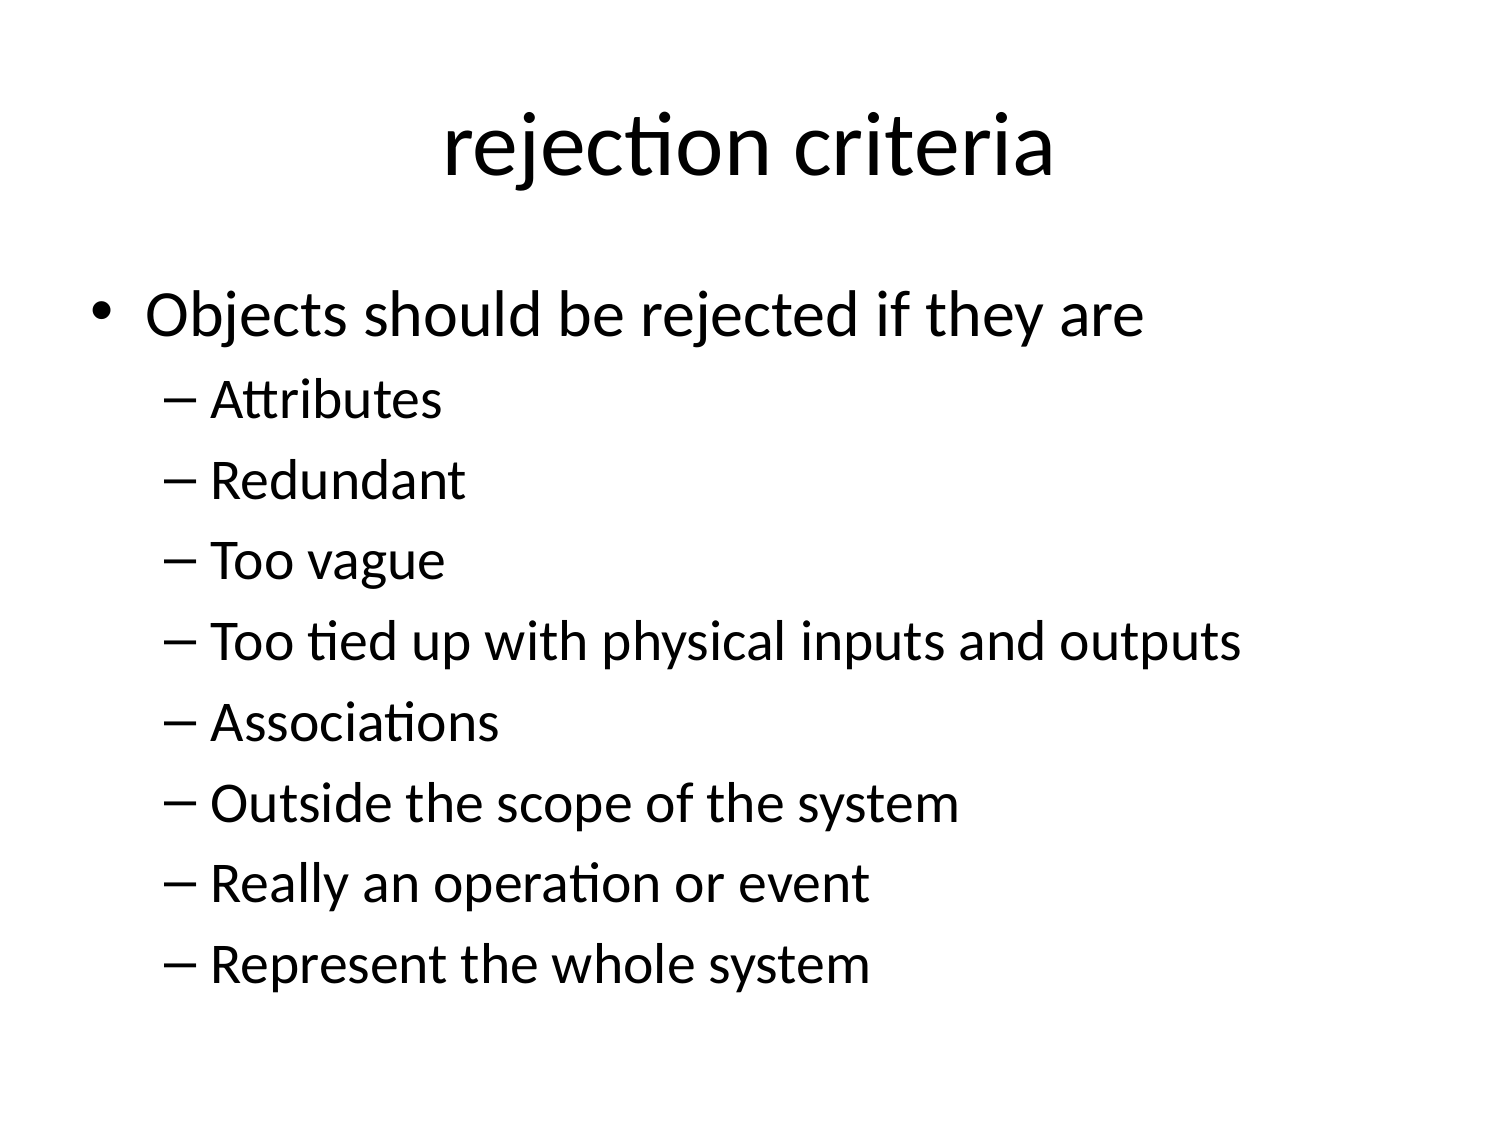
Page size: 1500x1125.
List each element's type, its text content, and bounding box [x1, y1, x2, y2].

list Objects should be rejected if they are Attributes Redundant Too vague Too tied up with physical inputs and outputs Associations Outside the scope of the system Really an operation or event Represent the whole system [75, 262, 1425, 1005]
title rejection criteria [75, 45, 1425, 233]
